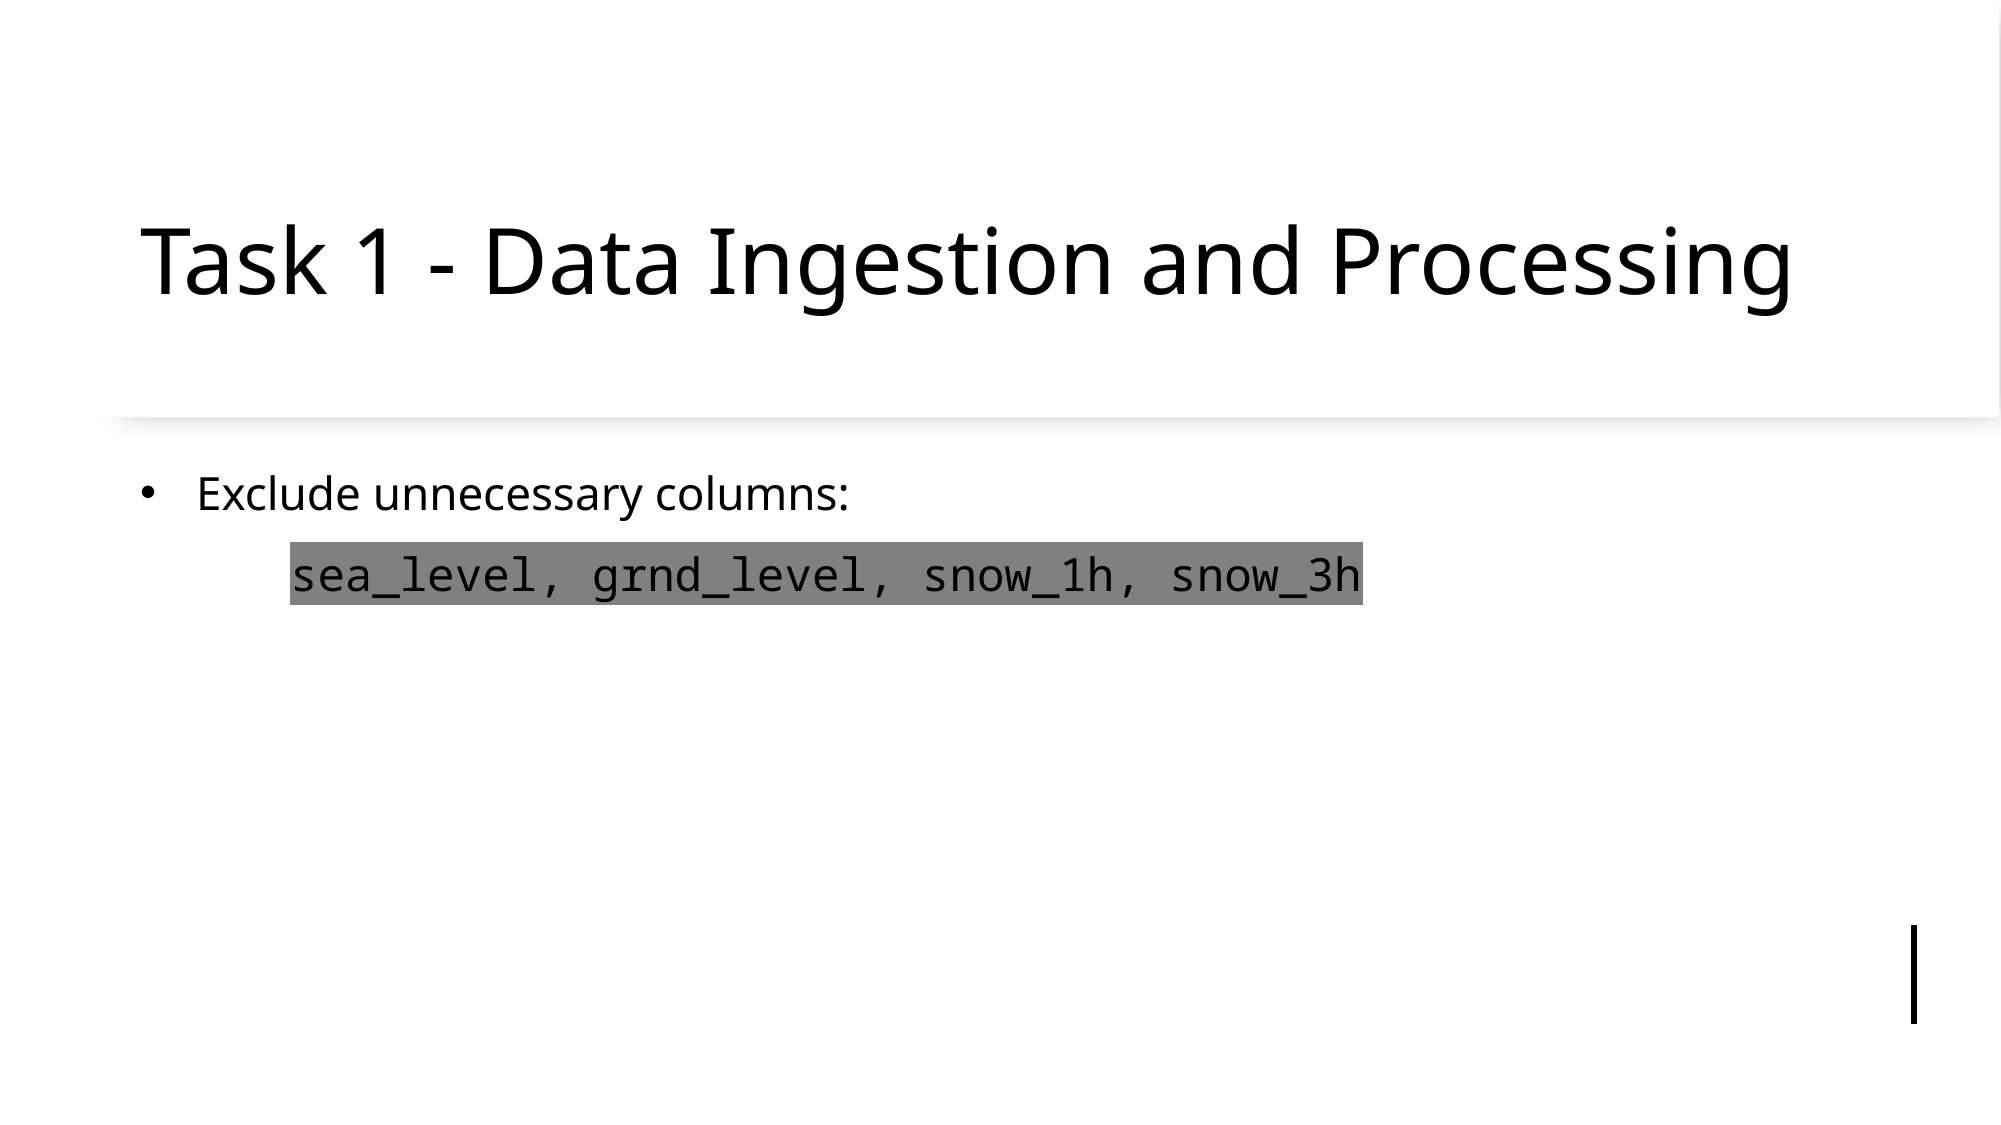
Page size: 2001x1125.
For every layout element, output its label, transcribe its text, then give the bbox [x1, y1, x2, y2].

title Task 1 - Data Ingestion and Processing [124, 140, 1828, 376]
list Exclude unnecessary columns: sea_level, grnd_level, snow_1h, snow_3h [124, 451, 1828, 987]
